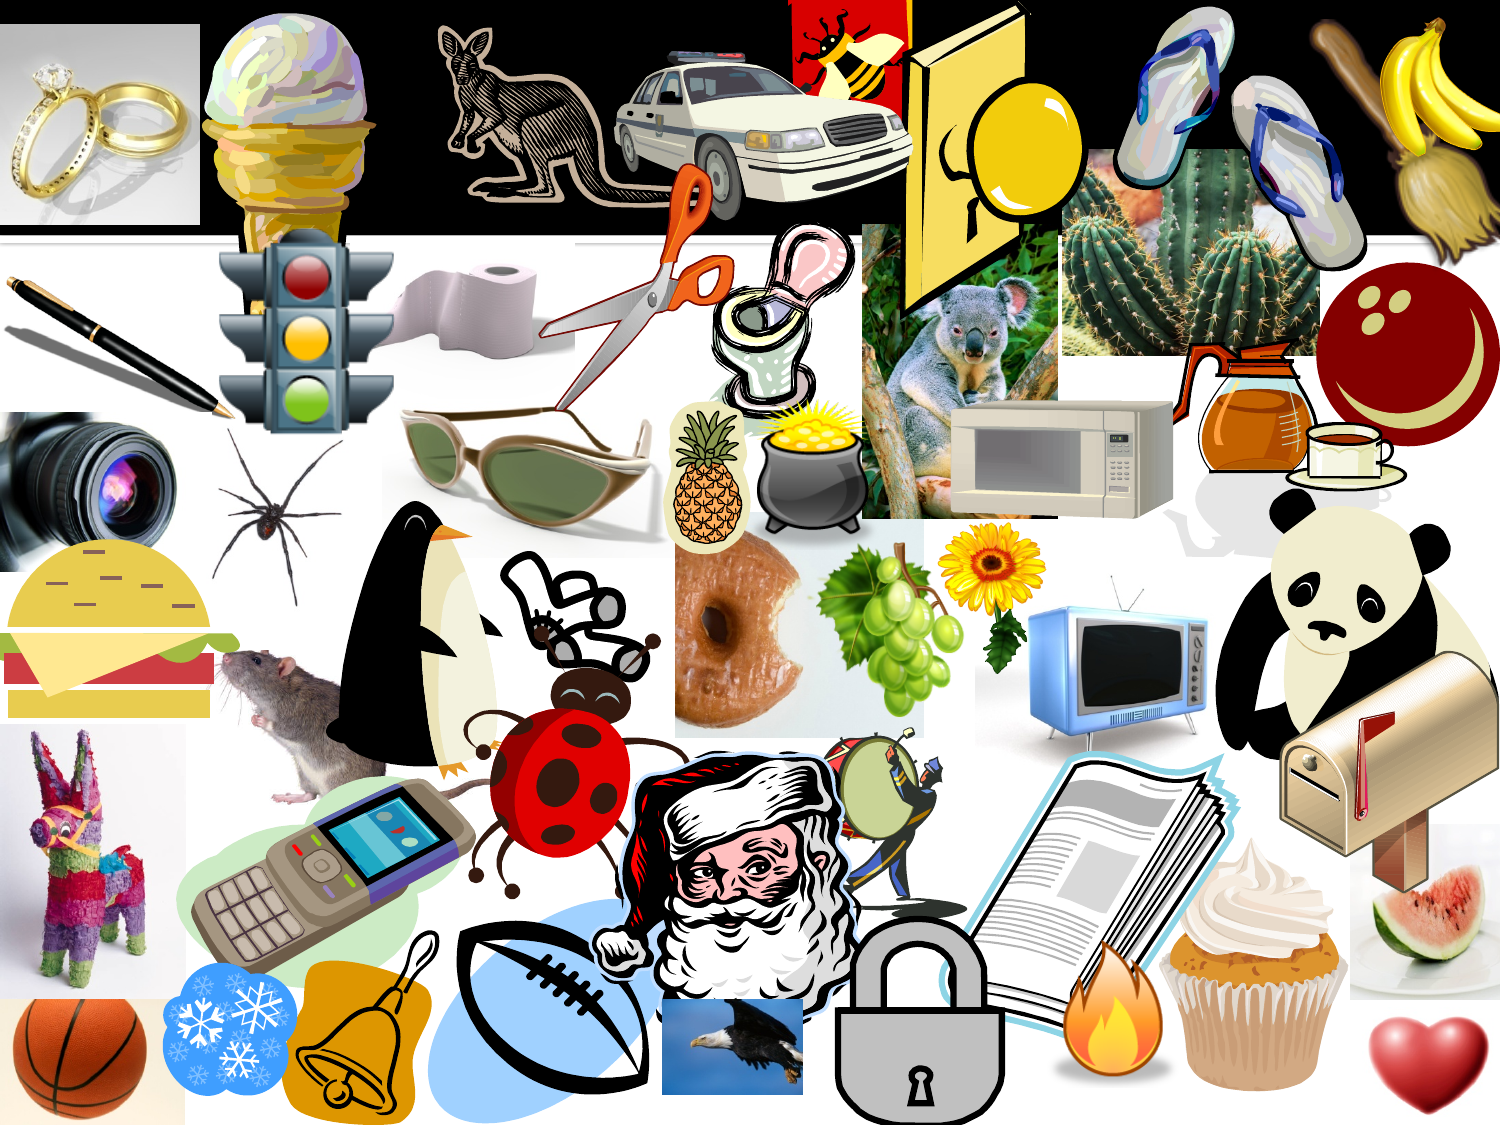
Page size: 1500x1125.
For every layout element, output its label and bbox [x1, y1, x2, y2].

picture [0, 0, 1500, 1125]
text_box [838, 930, 1002, 1125]
picture [1362, 1007, 1500, 1125]
